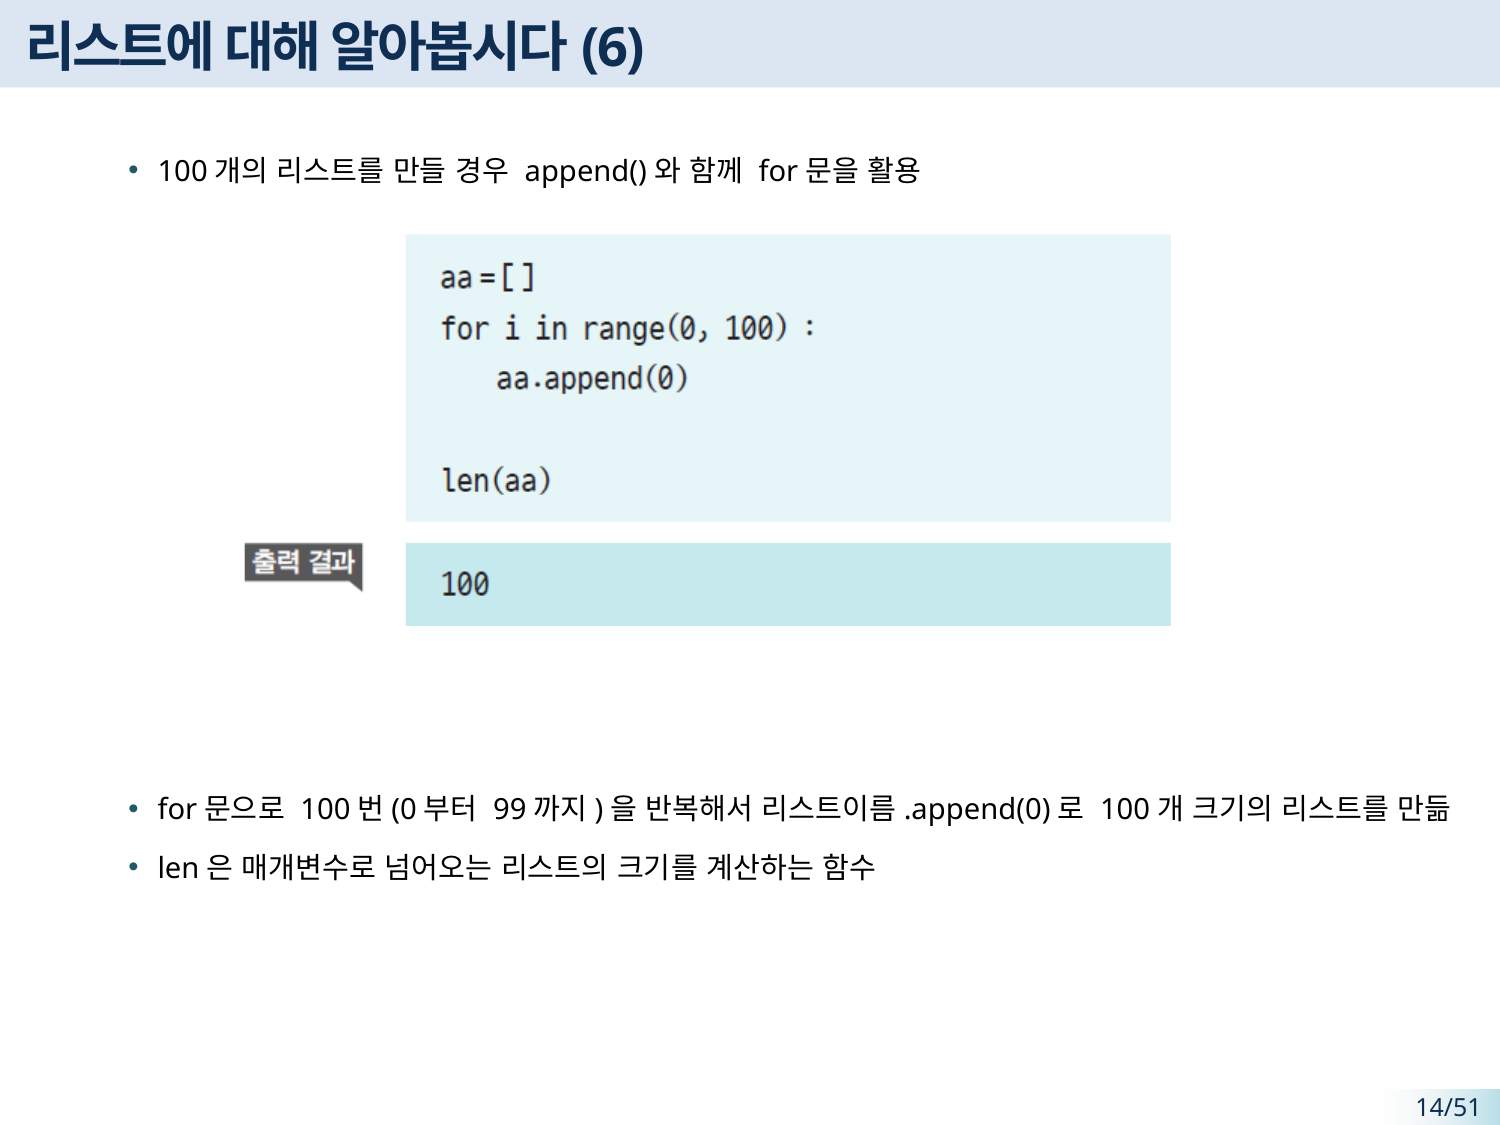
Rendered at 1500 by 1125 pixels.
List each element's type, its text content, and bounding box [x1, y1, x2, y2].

title 리스트에 대해 알아봅시다(6) [10, 5, 1288, 84]
list 100개의 리스트를 만들 경우 append()와 함께 for문을 활용 for문으로 100번(0부터 99까지)을 반복해서 리스트이름.append(0)로 100개 크기의 리스트를 만듦 len은 매개변수로 넘어오는 리스트의 크기를 계산하는 함수 [10, 126, 1481, 1057]
picture [232, 229, 1171, 627]
